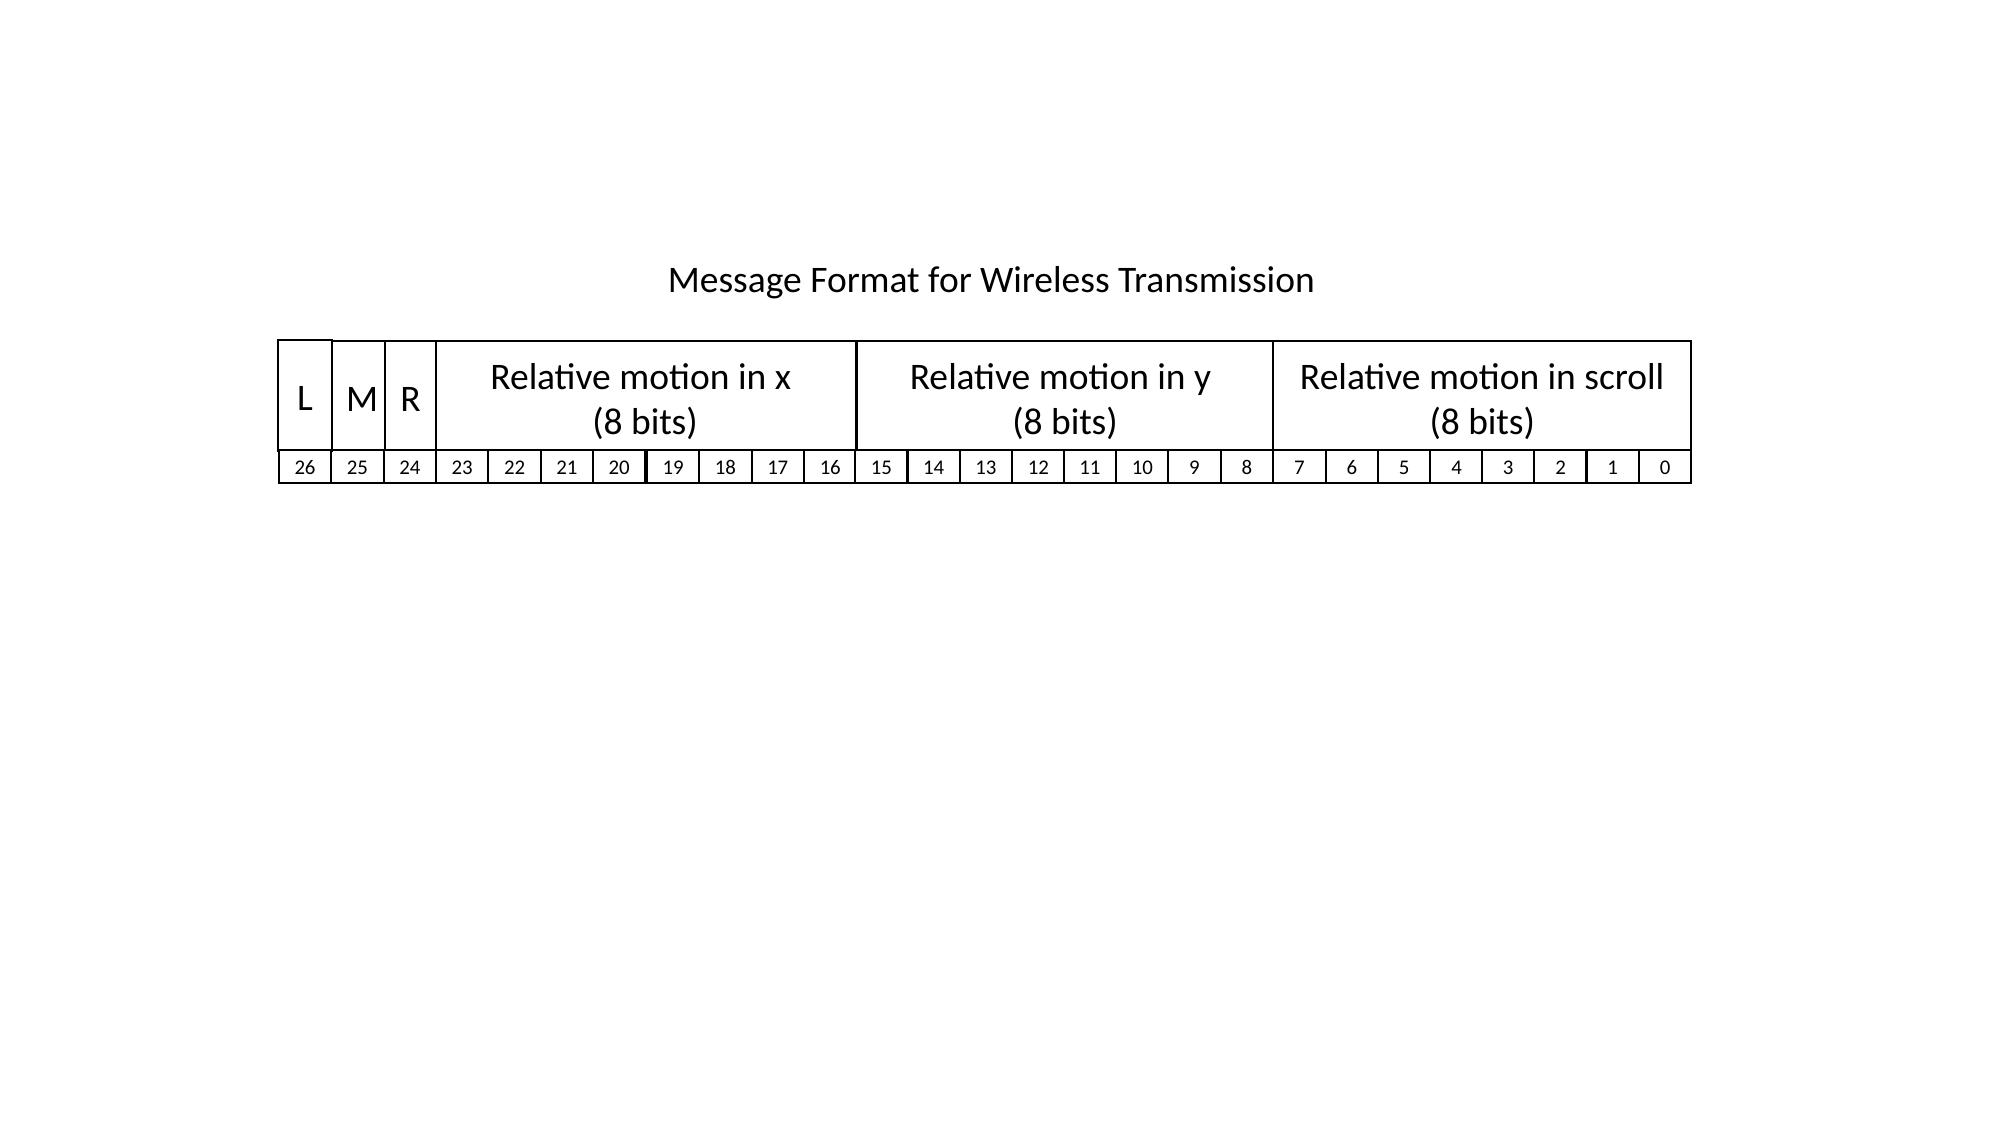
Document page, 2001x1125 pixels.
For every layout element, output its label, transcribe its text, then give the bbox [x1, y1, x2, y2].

text_box Relative motion in y (8 bits) [856, 340, 1272, 449]
text_box 7 [1272, 449, 1325, 484]
text_box Relative motion in x (8 bits) [437, 340, 856, 449]
text_box 25 [332, 449, 385, 484]
text_box 24 [385, 449, 437, 484]
text_box 6 [1325, 449, 1377, 484]
text_box 22 [487, 449, 540, 484]
text_box 8 [1220, 449, 1272, 484]
text_box 26 [278, 449, 332, 484]
text_box 21 [540, 449, 592, 484]
text_box 2 [1533, 449, 1585, 484]
text_box 19 [646, 449, 698, 484]
text_box 3 [1481, 449, 1533, 484]
text_box R [384, 340, 437, 449]
text_box 12 [1011, 449, 1063, 484]
text_box 4 [1429, 449, 1481, 484]
text_box 1 [1585, 449, 1638, 484]
text_box L [277, 339, 333, 452]
text_box 20 [592, 449, 646, 484]
text_box 15 [854, 449, 906, 484]
text_box 9 [1167, 449, 1220, 484]
text_box 17 [751, 449, 803, 484]
text_box 14 [906, 449, 959, 484]
text_box 11 [1063, 449, 1115, 484]
text_box 23 [437, 449, 487, 484]
text_box 18 [698, 449, 751, 484]
text_box Message Format for Wireless Transmission [653, 247, 1331, 308]
text_box Relative motion in scroll (8 bits) [1272, 340, 1692, 449]
text_box 0 [1638, 449, 1692, 484]
text_box M [333, 340, 384, 449]
text_box 13 [959, 449, 1011, 484]
text_box 10 [1115, 449, 1167, 484]
text_box 5 [1377, 449, 1429, 484]
text_box 16 [803, 449, 854, 484]
